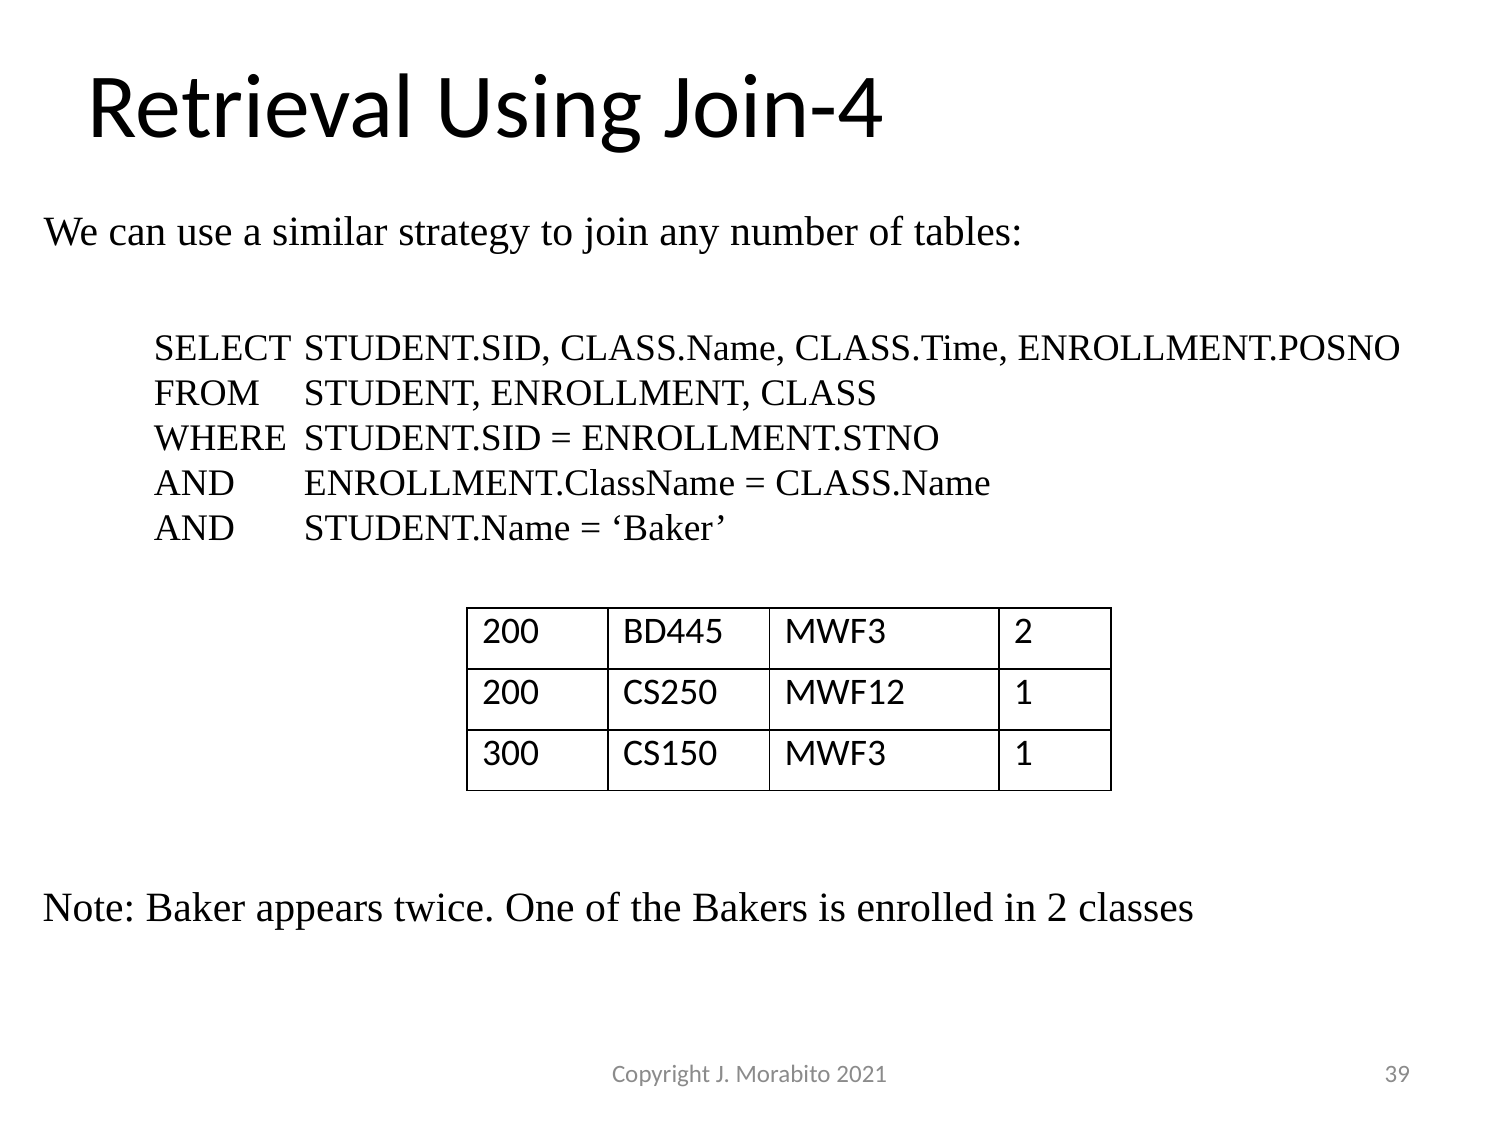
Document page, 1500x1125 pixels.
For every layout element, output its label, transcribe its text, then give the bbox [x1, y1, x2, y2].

text_box Note: Baker appears twice. One of the Bakers is enrolled in 2 classes [27, 872, 1486, 938]
text_box SELECT STUDENT.SID, CLASS.Name, CLASS.Time, ENROLLMENT.POSNO FROM STUDENT, ENROLLMENT, CLASS WHERE STUDENT.SID = ENROLLMENT.STNO AND ENROLLMENT.ClassName = CLASS.Name AND STUDENT.Name = ‘Baker’ [139, 315, 1417, 556]
table_cell CS150 [609, 731, 769, 790]
table_cell 200 [468, 670, 607, 729]
table_header 2 [1000, 609, 1110, 668]
table_header 200 [468, 609, 607, 668]
table_cell 300 [468, 731, 607, 790]
title Retrieval Using Join-4 [72, 20, 1423, 181]
table_cell 1 [1000, 670, 1110, 729]
footer Copyright J. Morabito 2021 [512, 1042, 988, 1103]
table_cell MWF12 [770, 670, 998, 729]
table_cell CS250 [609, 670, 769, 729]
table_cell 1 [1000, 731, 1110, 790]
table_header MWF3 [770, 609, 998, 668]
table_cell MWF3 [770, 731, 998, 790]
slide_number 39 [1074, 1042, 1425, 1103]
text_box We can use a similar strategy to join any number of tables: [28, 196, 1487, 262]
table_header BD445 [609, 609, 769, 668]
